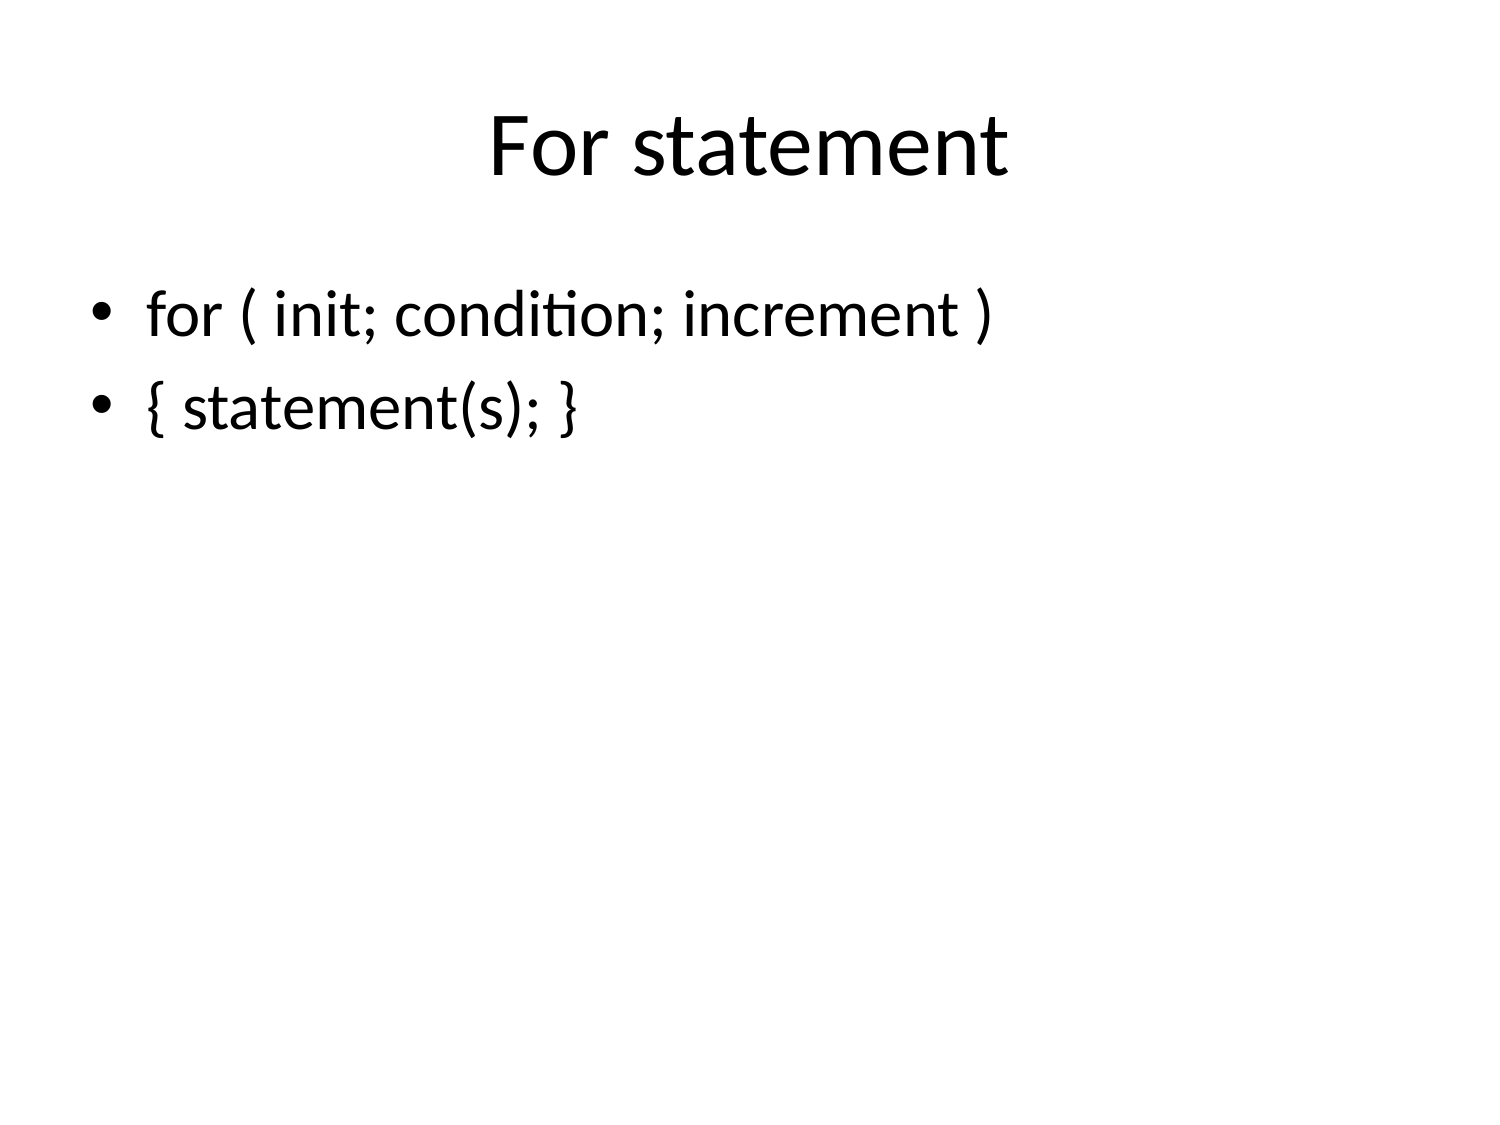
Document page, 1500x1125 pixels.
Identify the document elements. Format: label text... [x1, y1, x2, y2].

title For statement [75, 45, 1425, 233]
list for ( init; condition; increment ) { statement(s); } [75, 262, 1425, 1005]
